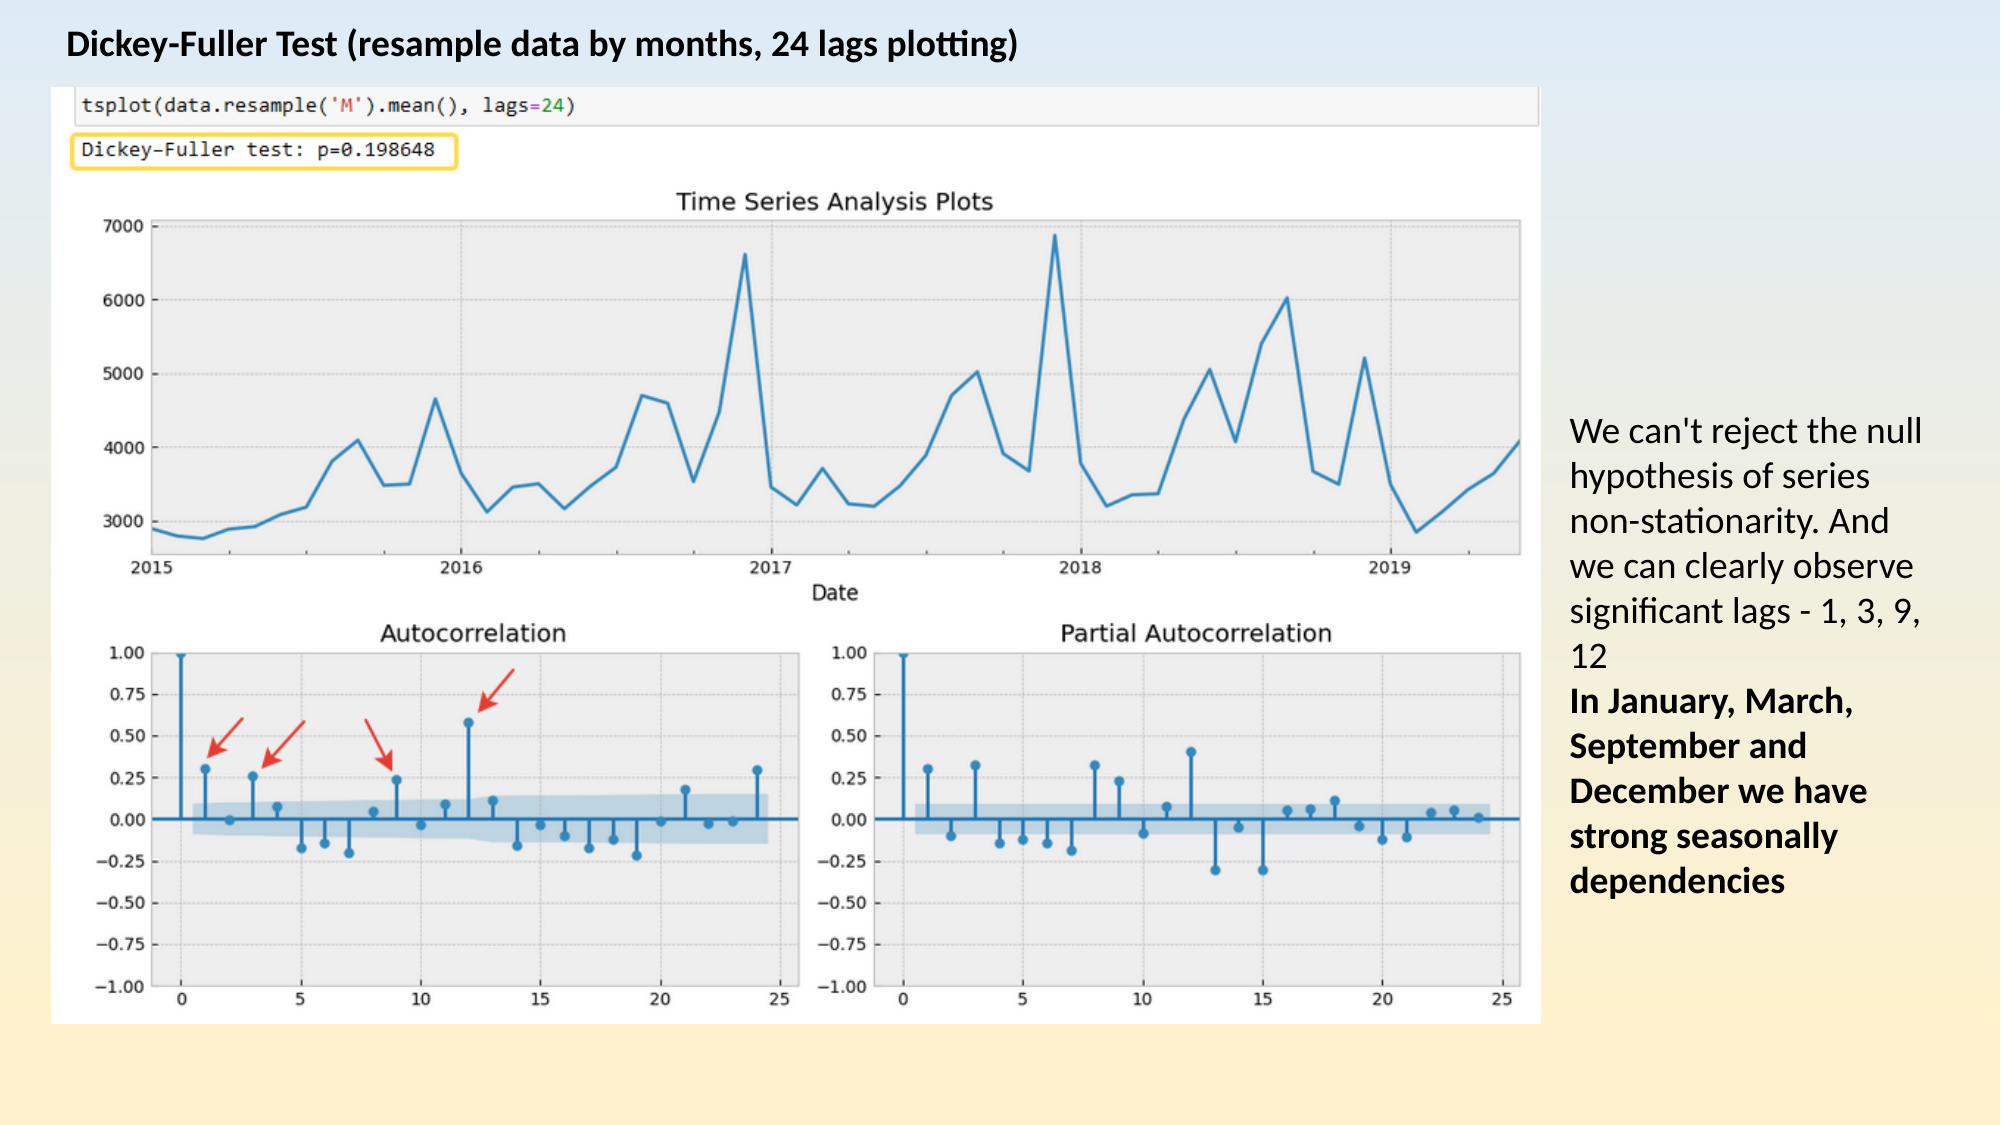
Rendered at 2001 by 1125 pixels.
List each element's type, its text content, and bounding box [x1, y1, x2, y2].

text_box Dickey-Fuller Test (resample data by months, 24 lags plotting) [51, 11, 1135, 71]
picture [51, 87, 1541, 1024]
text_box We can't reject the null hypothesis of series non-stationarity. And we can clearly observe significant lags - 1, 3, 9, 12 In January, March, September and December we have strong seasonally dependencies [1554, 398, 1958, 909]
